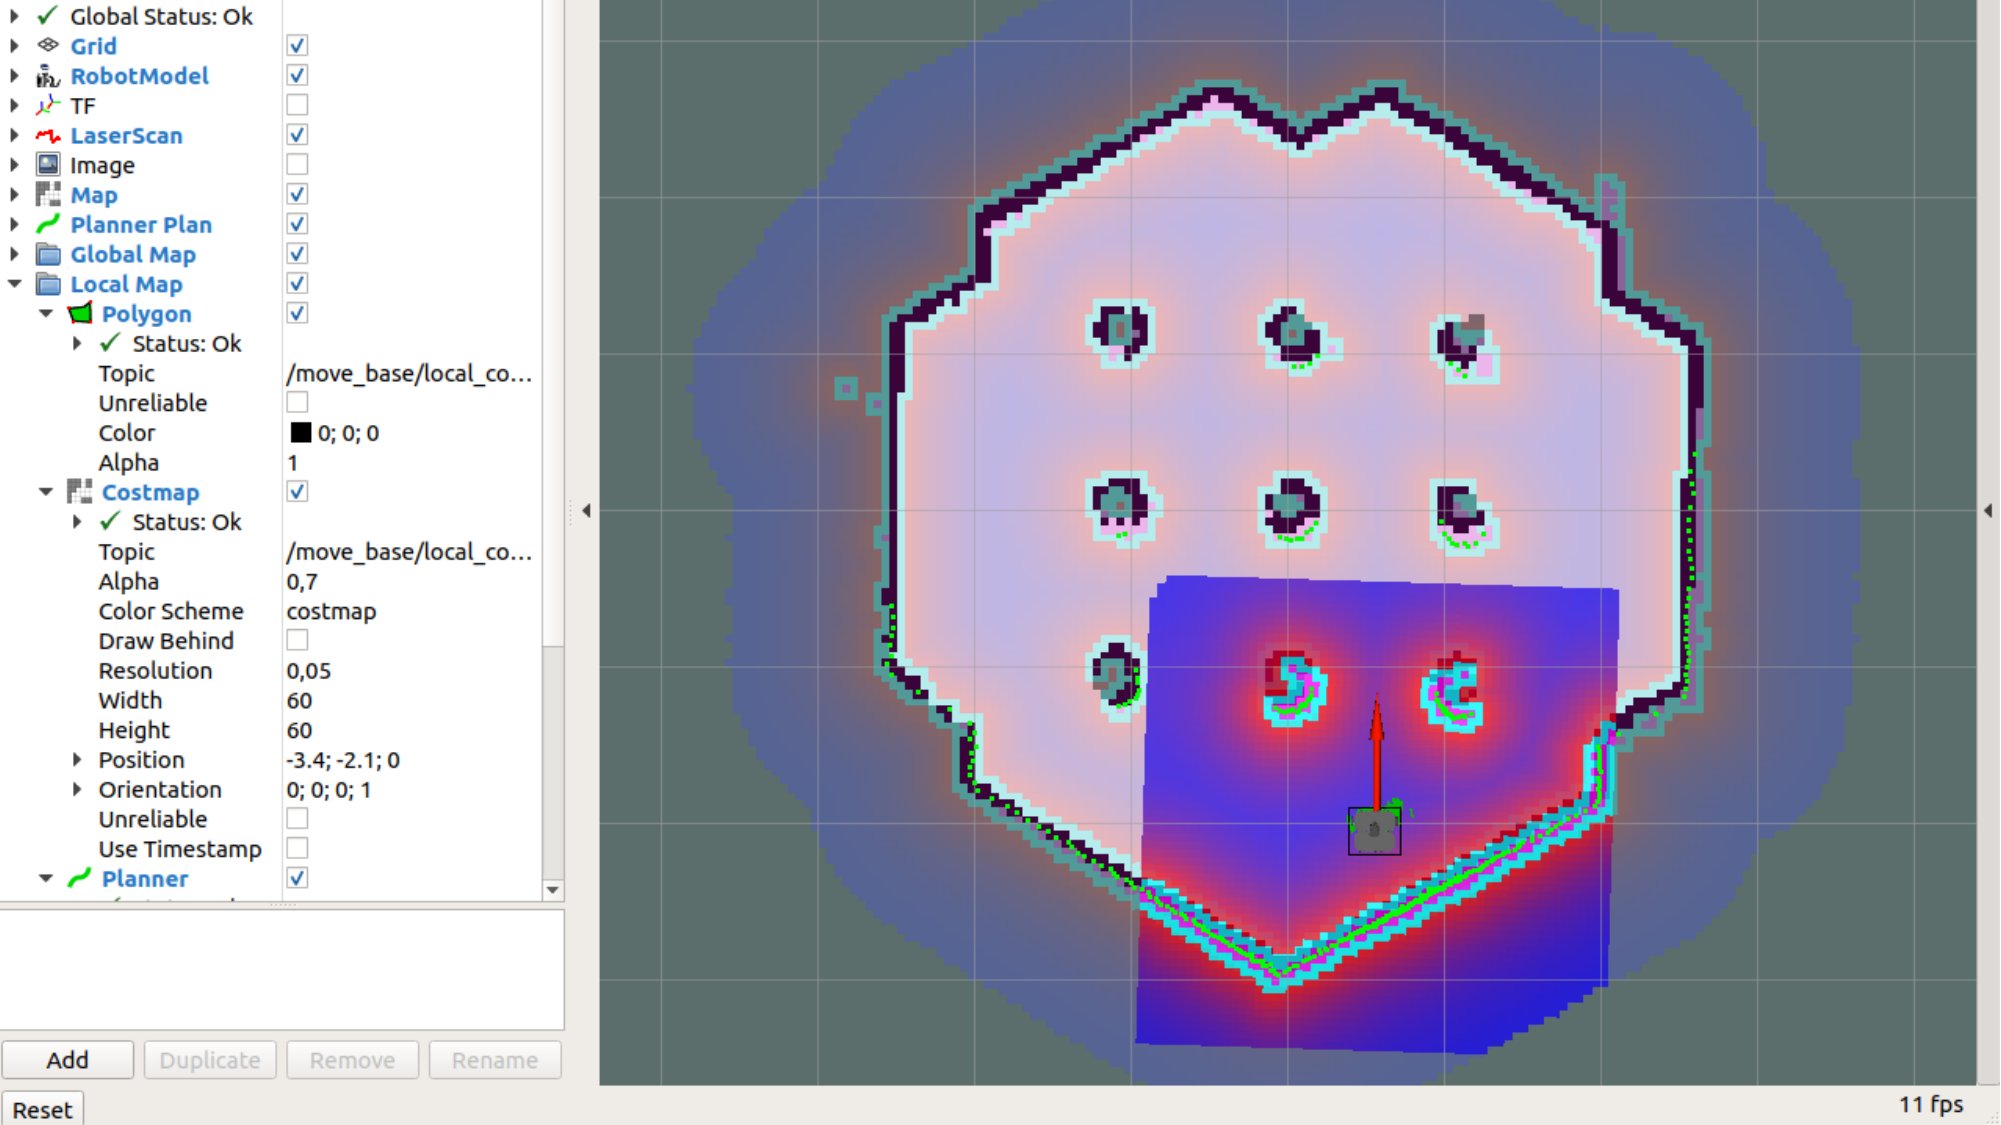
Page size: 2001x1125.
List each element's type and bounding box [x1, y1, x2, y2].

list [0, 0, 2000, 1125]
